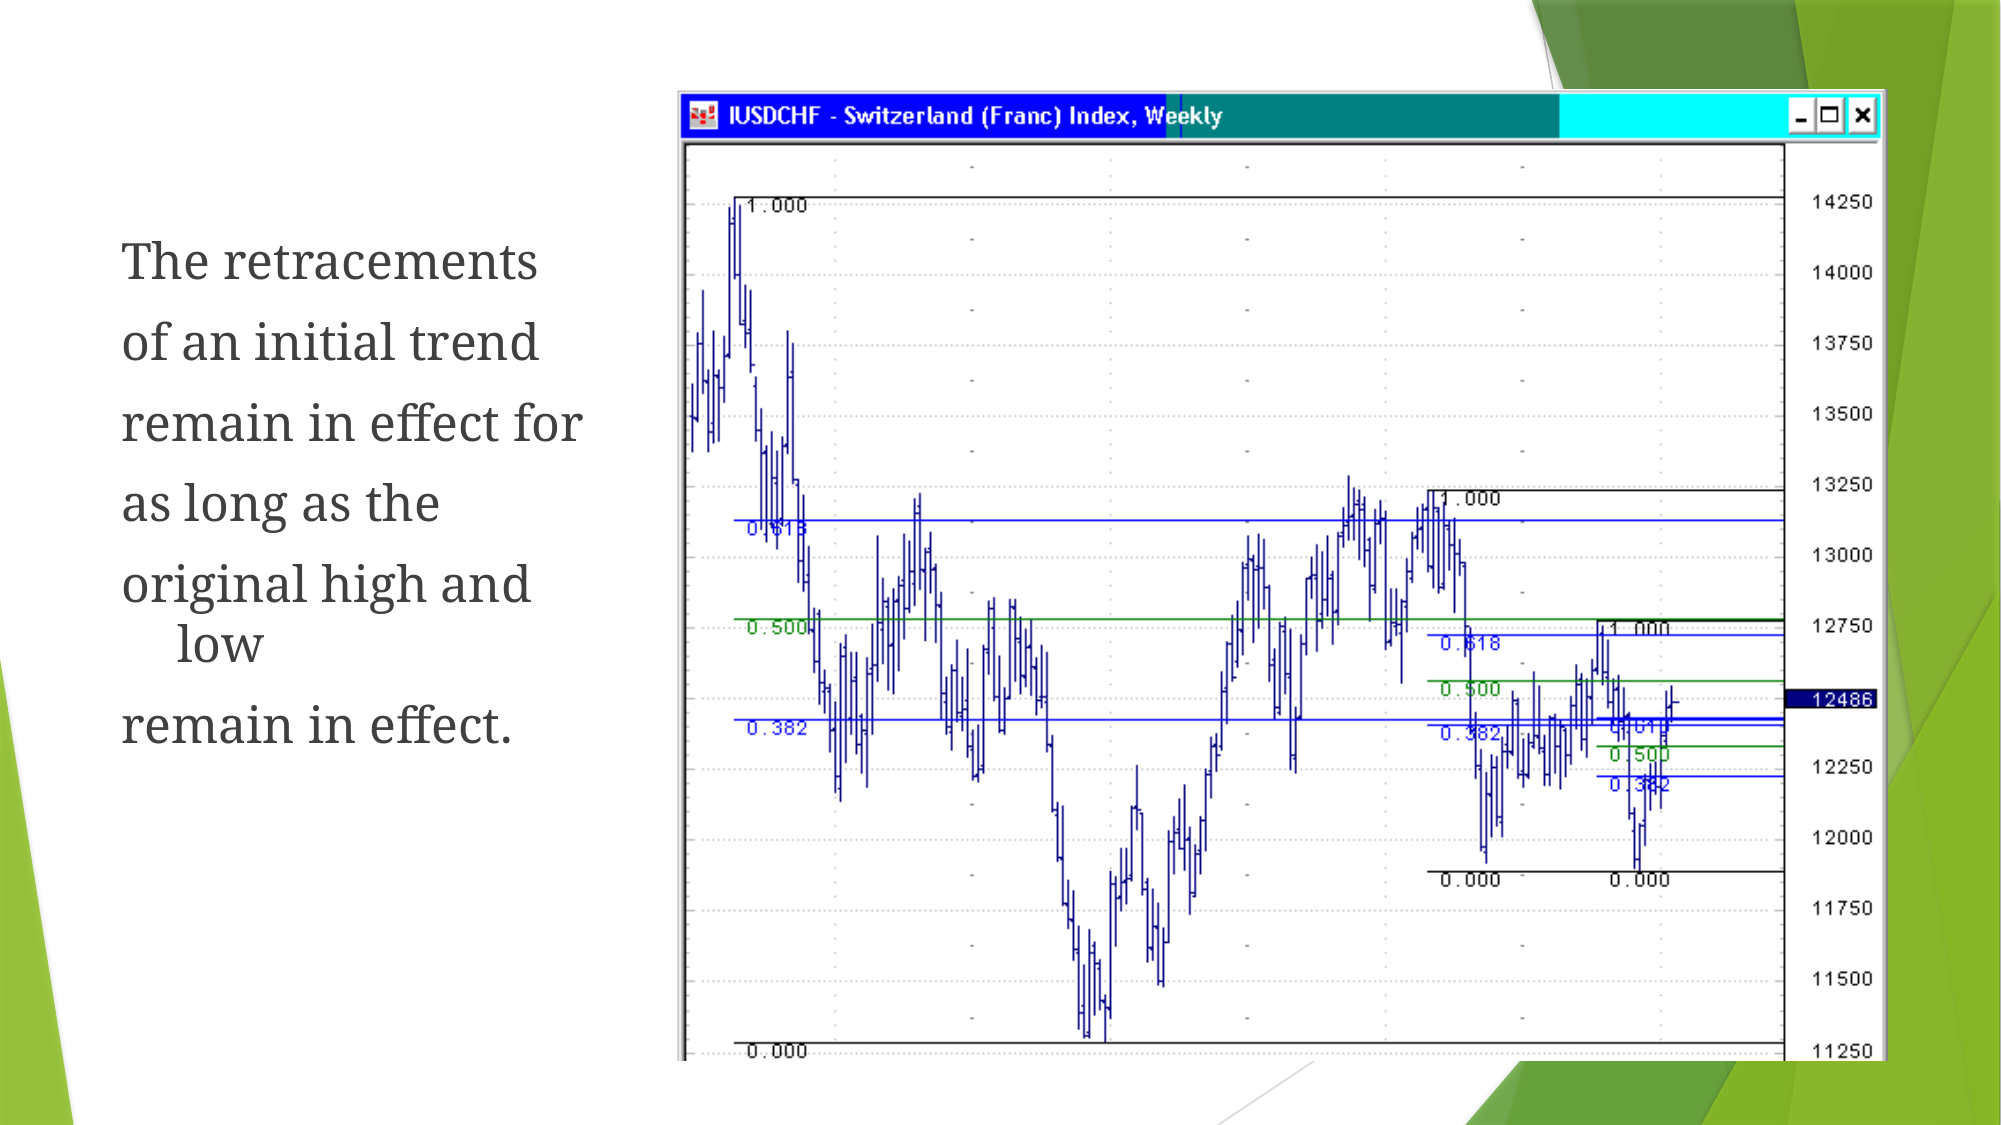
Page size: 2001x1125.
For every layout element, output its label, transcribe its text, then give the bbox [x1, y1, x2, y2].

list The retracements of an initial trend remain in effect for as long as the original high and low remain in effect. [106, 221, 632, 965]
picture [675, 89, 1889, 1061]
